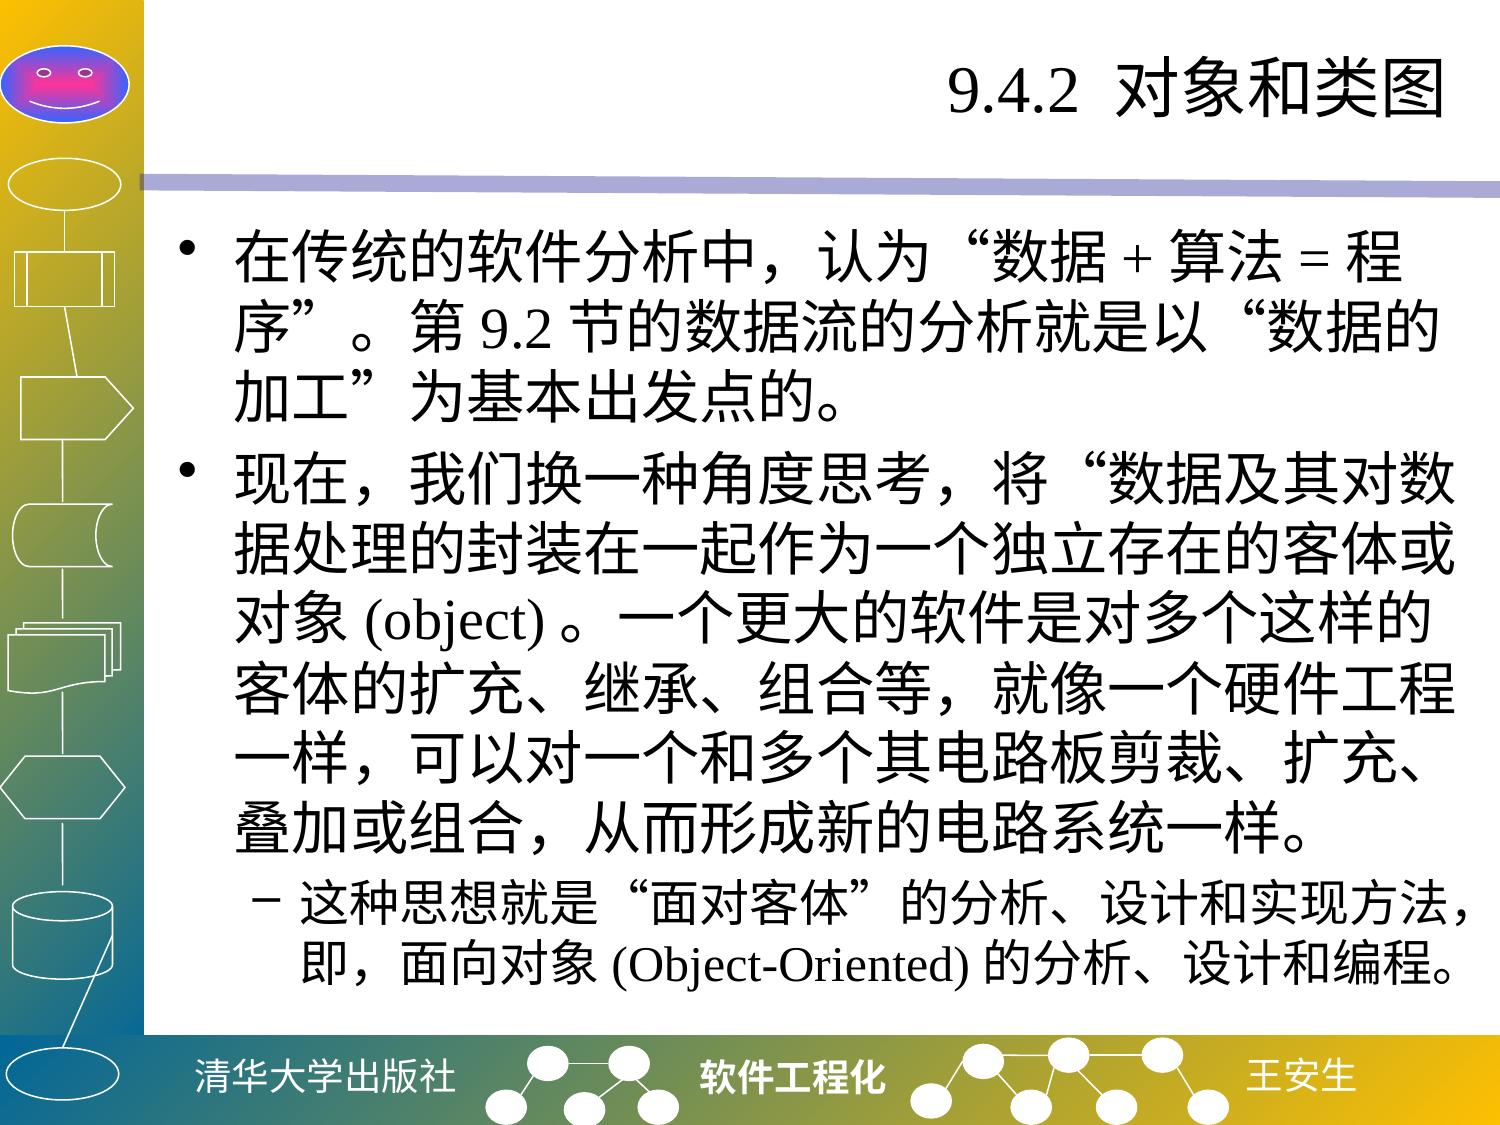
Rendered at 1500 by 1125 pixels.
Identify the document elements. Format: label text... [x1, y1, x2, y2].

title 9.4.2 对象和类图 [187, 24, 1463, 147]
list 在传统的软件分析中，认为“数据+算法=程序”。第9.2节的数据流的分析就是以“数据的加工”为基本出发点的。 现在，我们换一种角度思考，将“数据及其对数据处理的封装在一起作为一个独立存在的客体或对象(object)。一个更大的软件是对多个这样的客体的扩充、继承、组合等，就像一个硬件工程一样，可以对一个和多个其电路板剪裁、扩充、叠加或组合，从而形成新的电路系统一样。 这种思想就是“面对客体”的分析、设计和实现方法，即，面向对象(Object-Oriented)的分析、设计和编程。 [162, 212, 1476, 1017]
